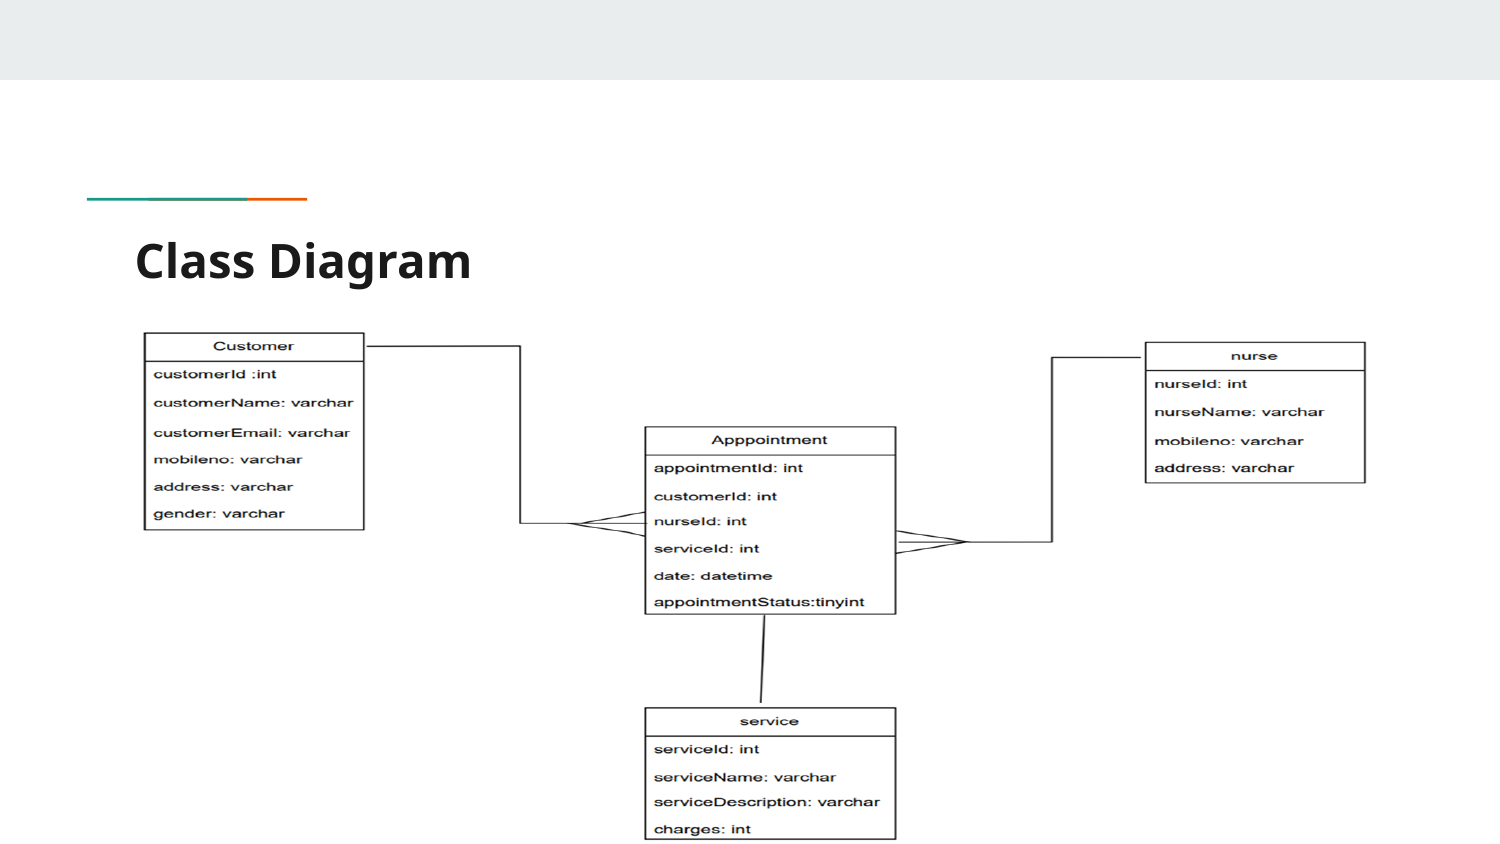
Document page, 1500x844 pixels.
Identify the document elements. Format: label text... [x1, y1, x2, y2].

picture [128, 314, 1372, 844]
title Class Diagram [119, 216, 1381, 305]
